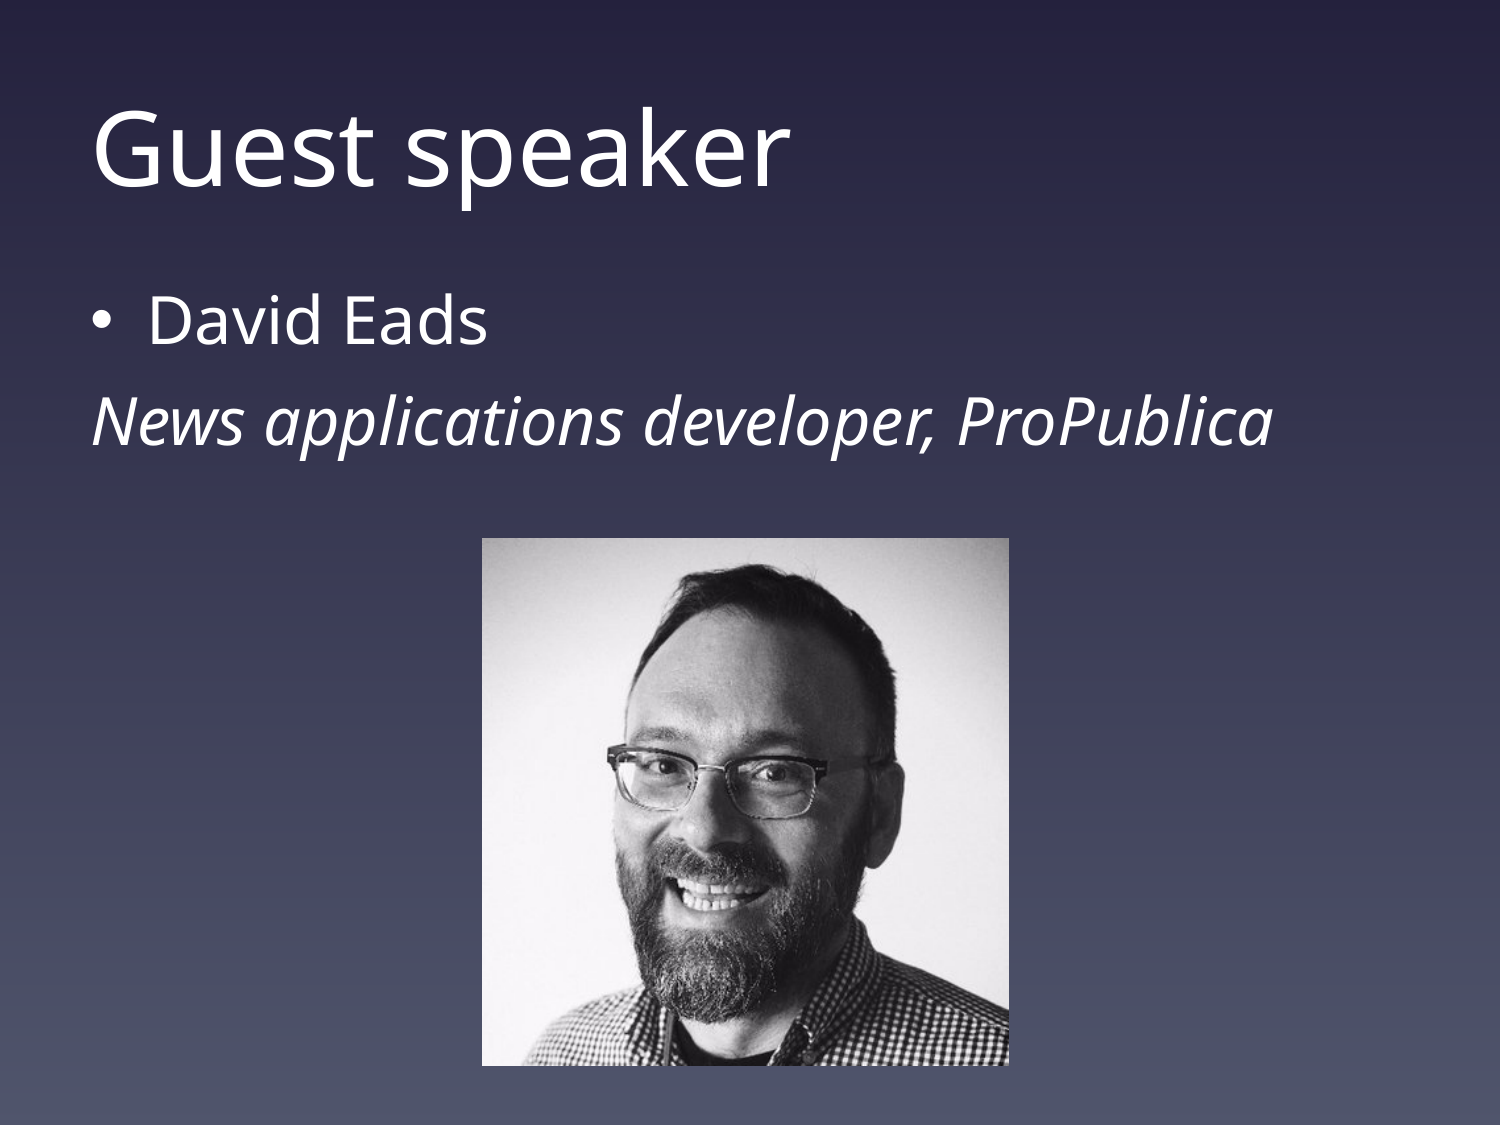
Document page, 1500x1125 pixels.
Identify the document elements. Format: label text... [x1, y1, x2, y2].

title Guest speaker [75, 75, 1425, 262]
picture [482, 538, 1009, 1066]
list David Eads News applications developer, ProPublica [75, 262, 1425, 1005]
